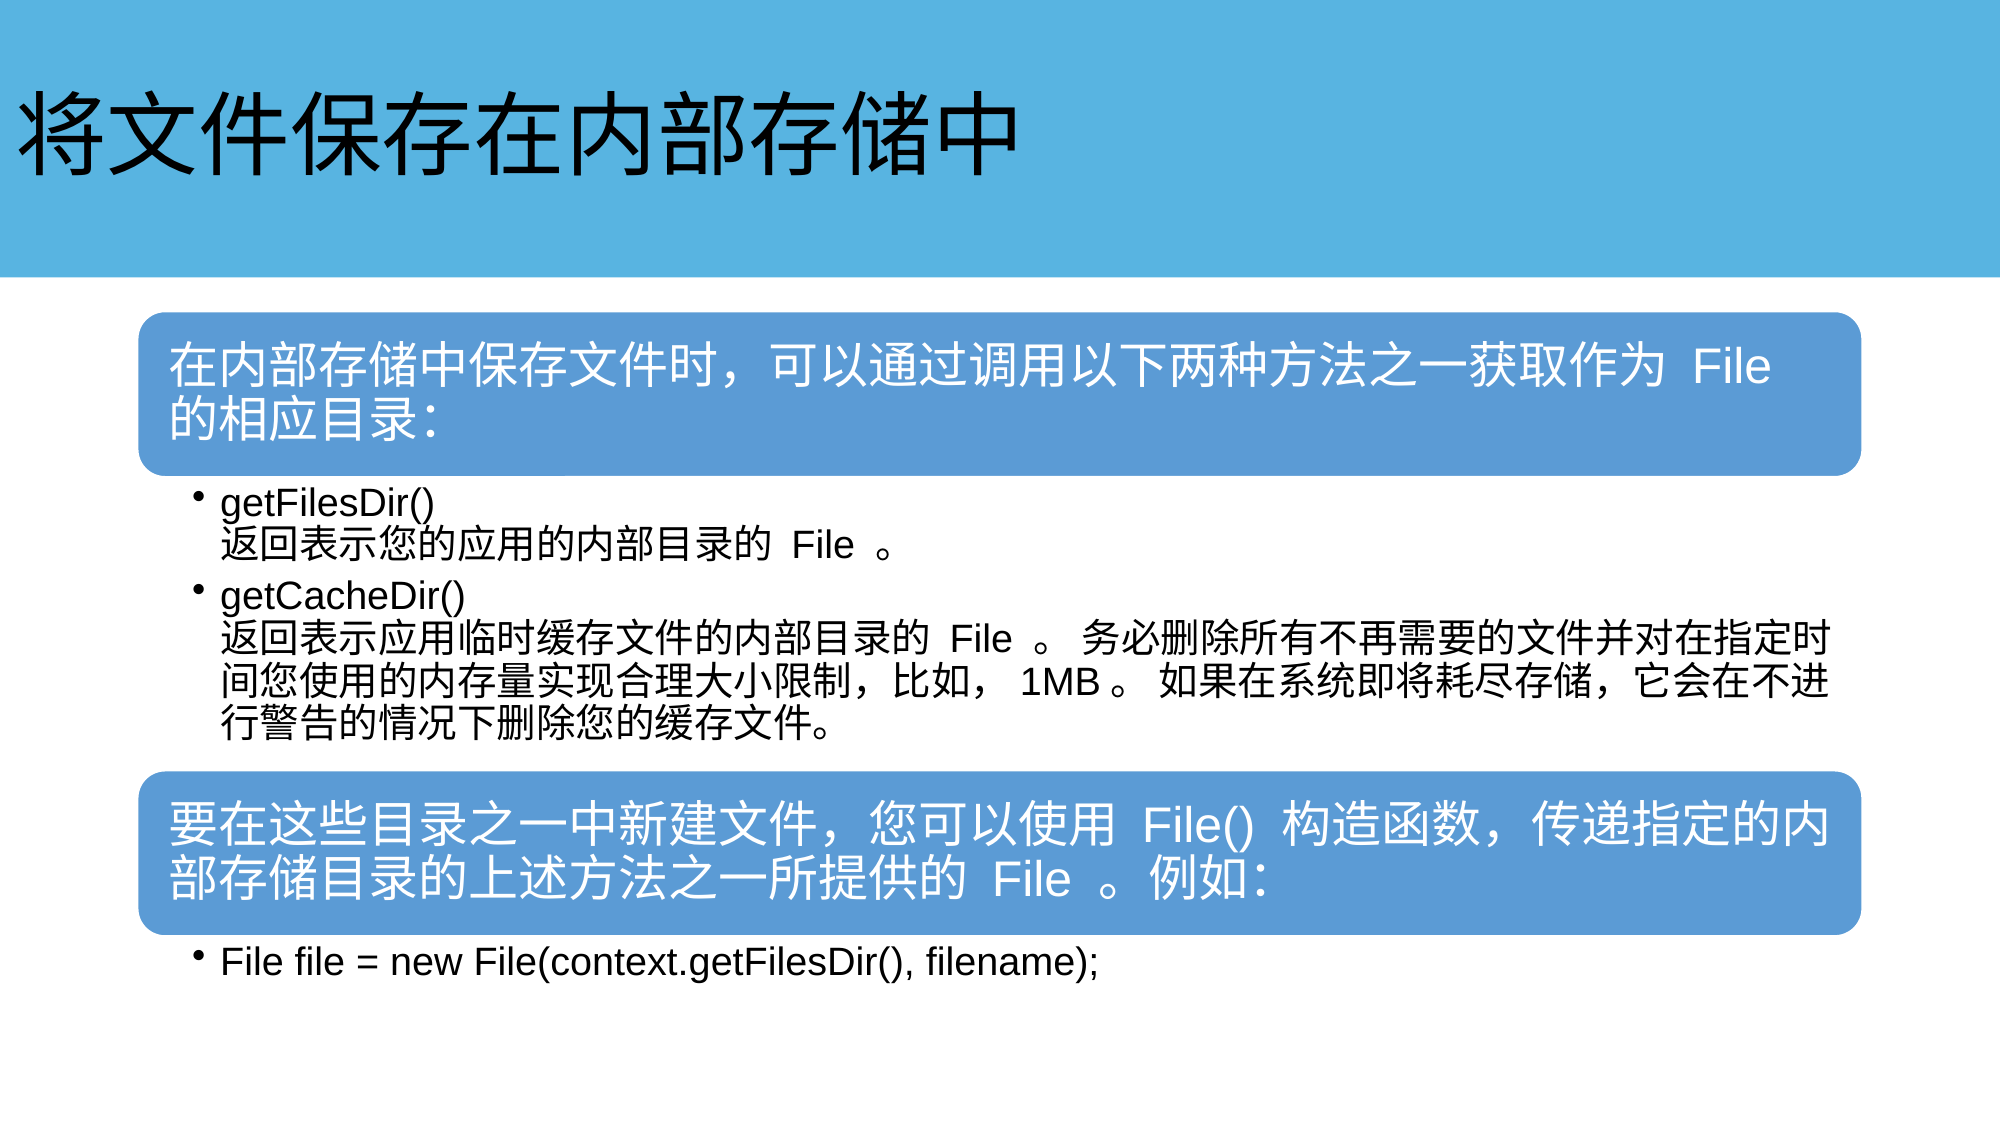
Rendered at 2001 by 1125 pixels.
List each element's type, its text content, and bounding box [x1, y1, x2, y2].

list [137, 299, 1863, 1014]
title 将文件保存在内部存储中 [0, 0, 2000, 278]
